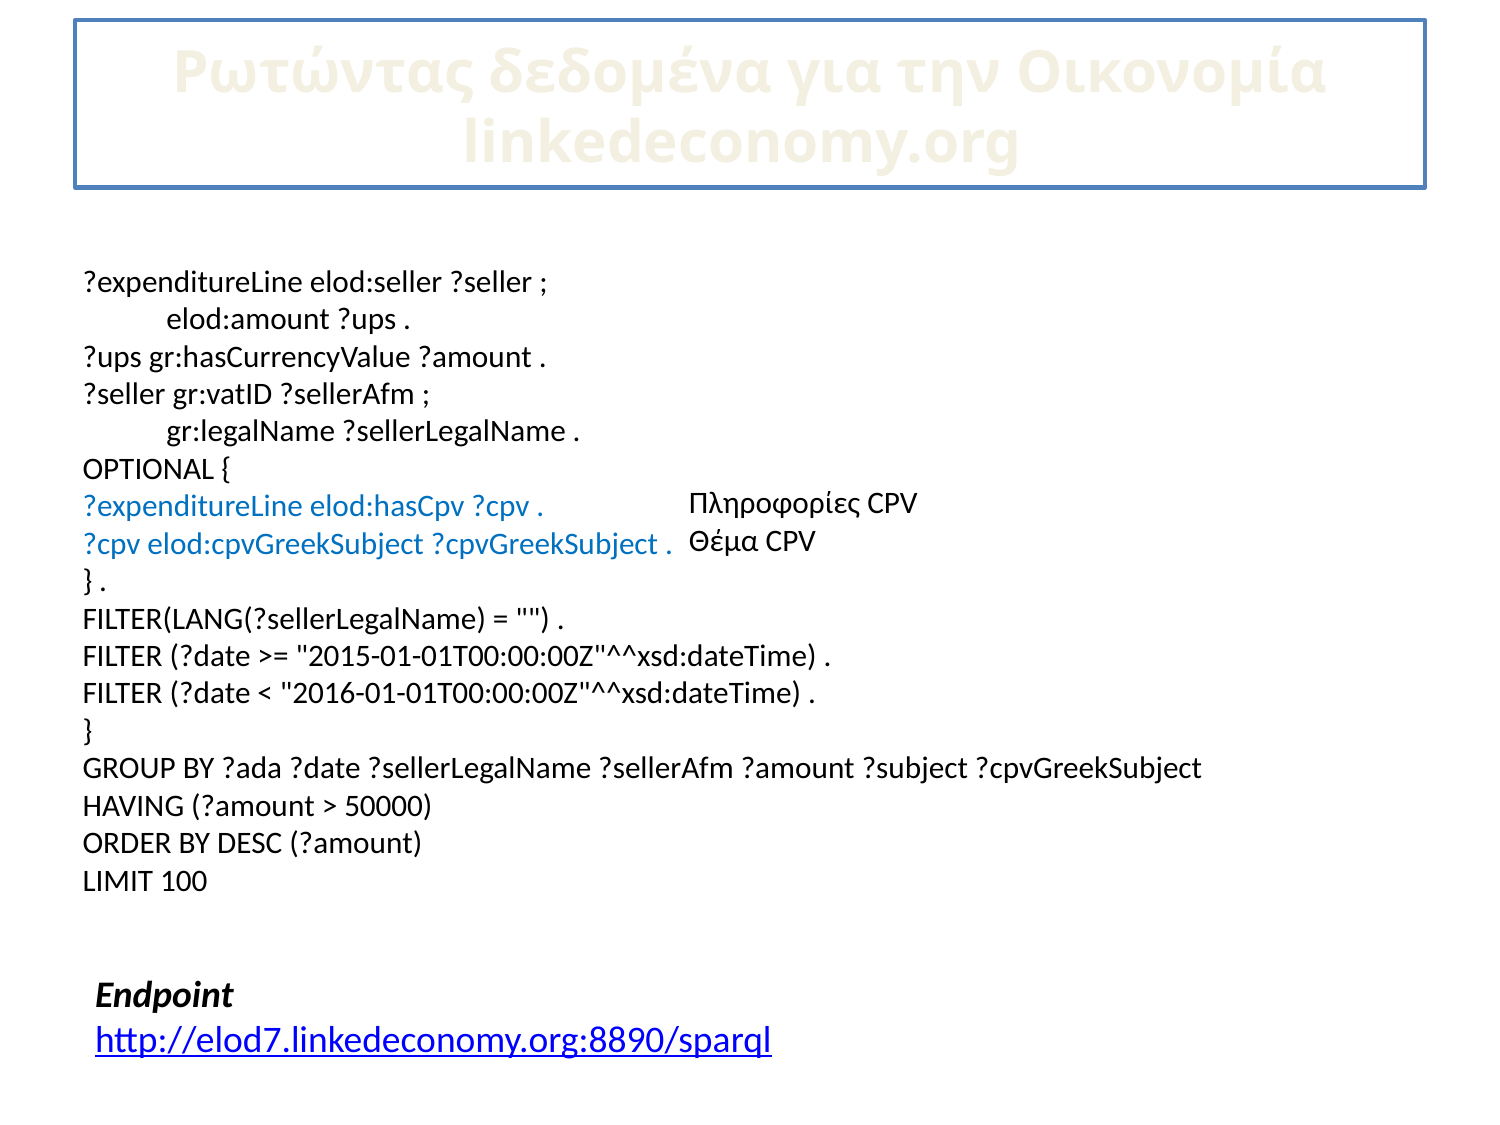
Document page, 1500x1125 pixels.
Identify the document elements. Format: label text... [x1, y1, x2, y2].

text_box ?expenditureLine elod:seller ?seller ; elod:amount ?ups . ?ups gr:hasCurrencyValue ?amount . ?seller gr:vatID ?sellerAfm ; gr:legalName ?sellerLegalName . OPTIONAL { ?expenditureLine elod:hasCpv ?cpv . ?cpv elod:cpvGreekSubject ?cpvGreekSubject . } . FILTER(LANG(?sellerLegalName) = "") . FILTER (?date >= "2015-01-01T00:00:00Z"^^xsd:dateTime) . FILTER (?date < "2016-01-01T00:00:00Z"^^xsd:dateTime) . } GROUP BY ?ada ?date ?sellerLegalName ?sellerAfm ?amount ?subject ?cpvGreekSubject HAVING (?amount > 50000) ORDER BY DESC (?amount) LIMIT 100 [74, 253, 1238, 905]
title Ρωτώντας δεδομένα για την Οικονομία linkedeconomy.org [74, 19, 1426, 188]
text_box Πληροφορίες CPV Θέμα CPV [681, 474, 950, 565]
text_box Endpoint http://elod7.linkedeconomy.org:8890/sparql [87, 962, 813, 1068]
